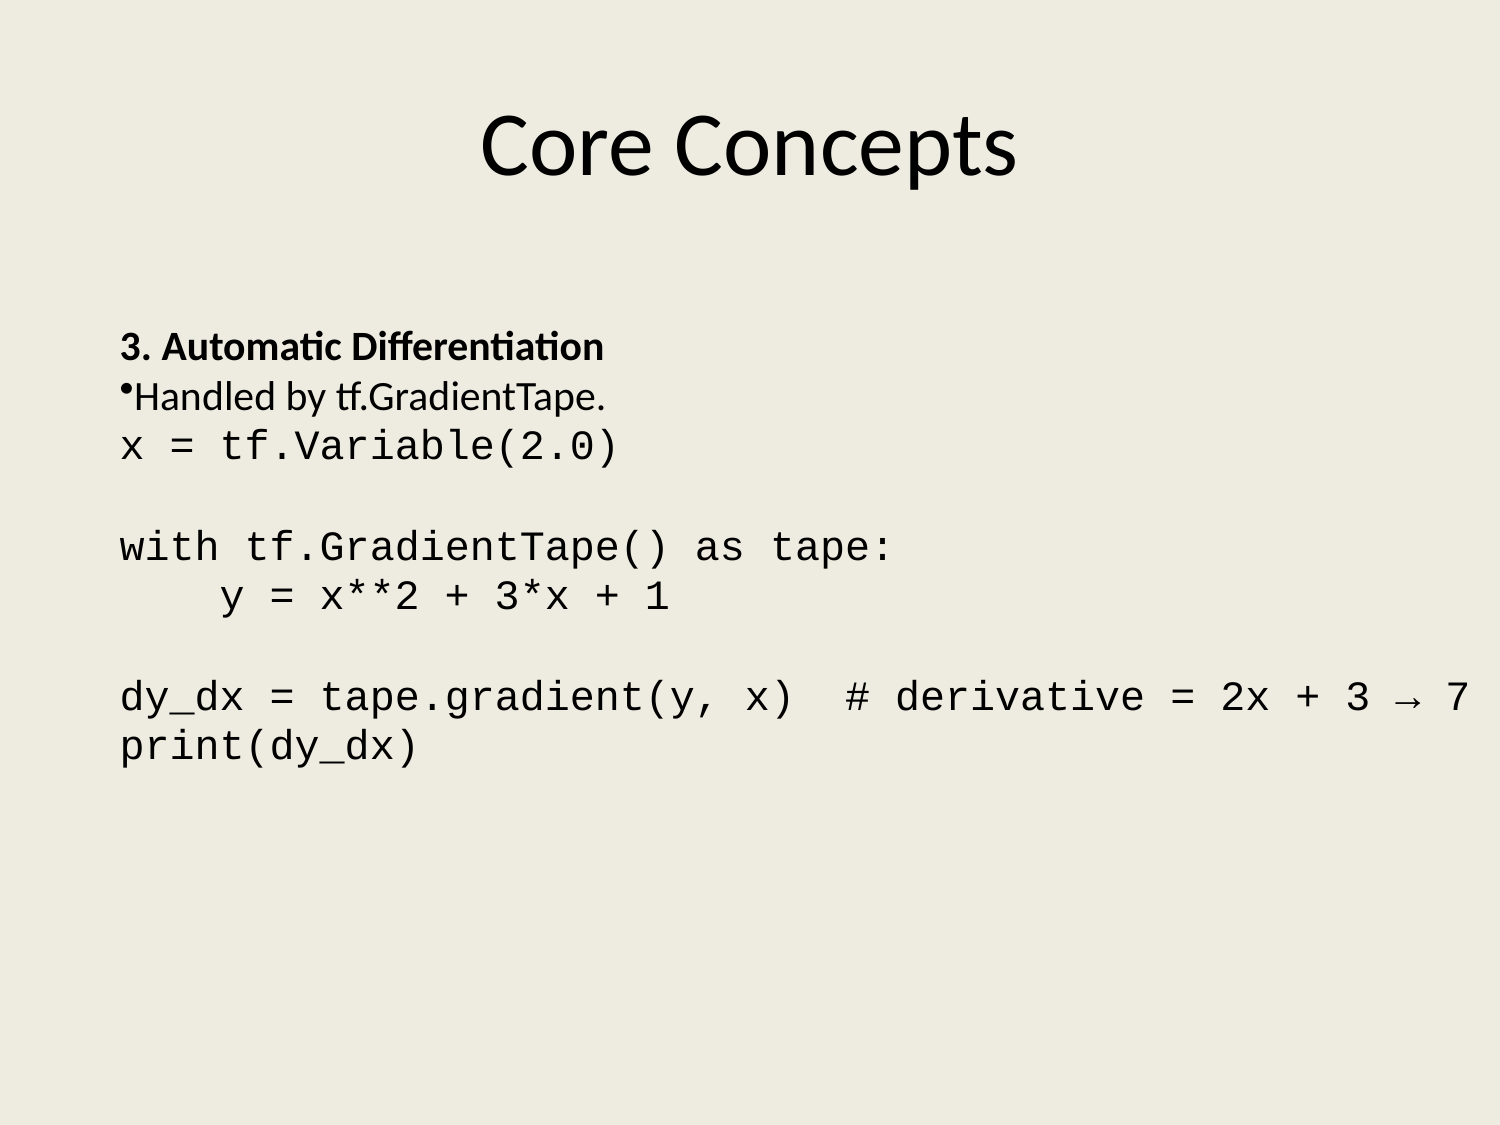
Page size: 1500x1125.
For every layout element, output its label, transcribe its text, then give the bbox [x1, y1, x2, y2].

list 3. Automatic Differentiation Handled by tf.GradientTape. x = tf.Variable(2.0) with tf.GradientTape() as tape: y = x**2 + 3*x + 1 dy_dx = tape.gradient(y, x) # derivative = 2x + 3 → 7 print(dy_dx) [104, 264, 1500, 918]
title Core Concepts [75, 45, 1425, 233]
